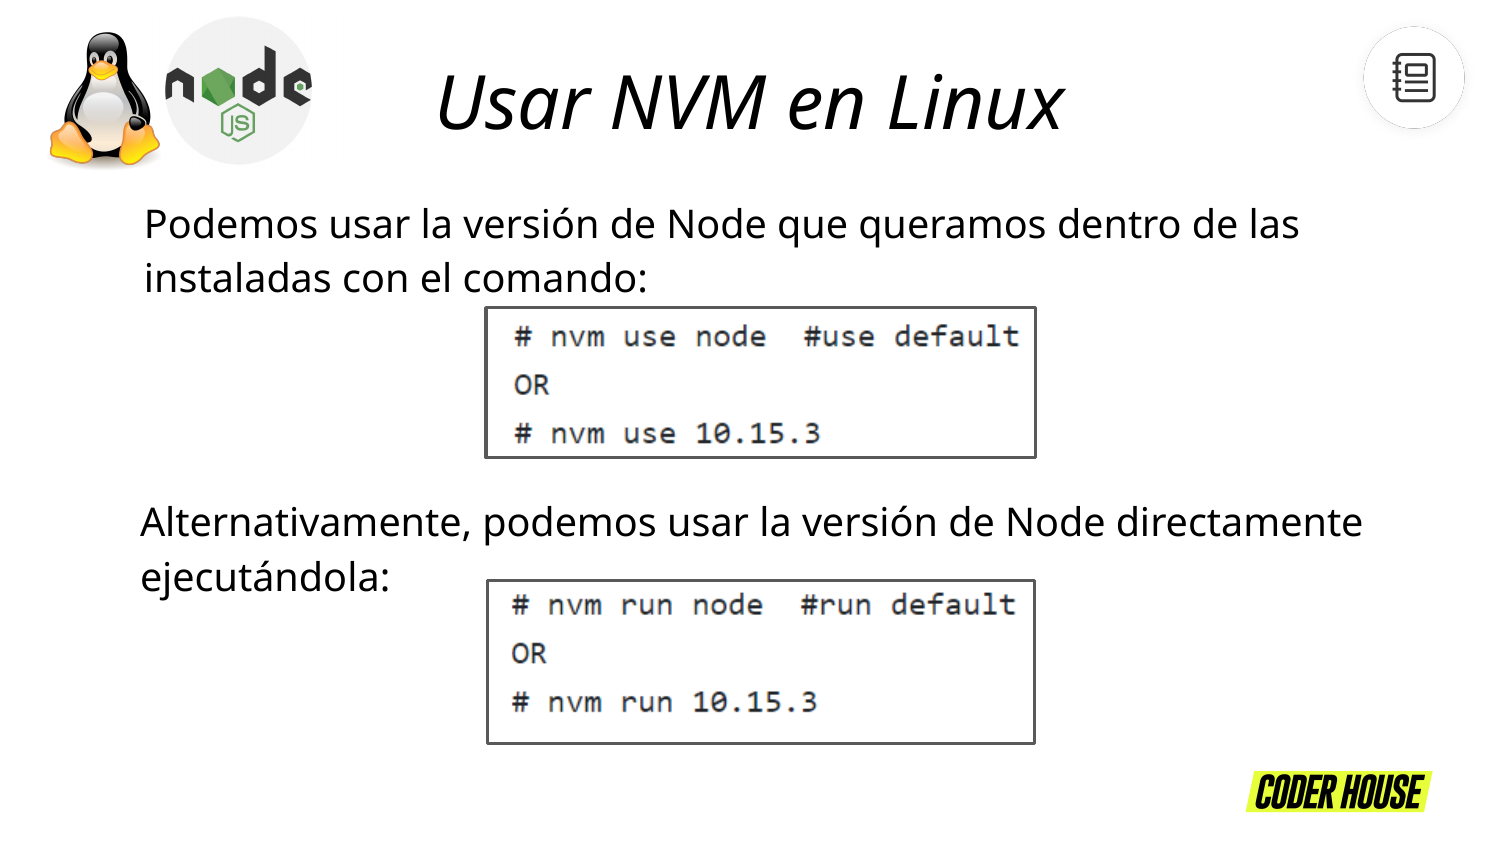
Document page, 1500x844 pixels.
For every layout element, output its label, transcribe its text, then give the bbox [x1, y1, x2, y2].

text_box Usar NVM en Linux [360, 39, 1307, 165]
picture [487, 308, 1035, 457]
picture [1241, 764, 1437, 819]
picture [488, 581, 1033, 742]
text_box Podemos usar la versión de Node que queramos dentro de las instaladas con el comando: [54, 176, 1415, 360]
picture [1351, 14, 1477, 141]
picture [41, 14, 355, 178]
text_box Alternativamente, podemos usar la versión de Node directamente ejecutándola: [49, 474, 1415, 614]
